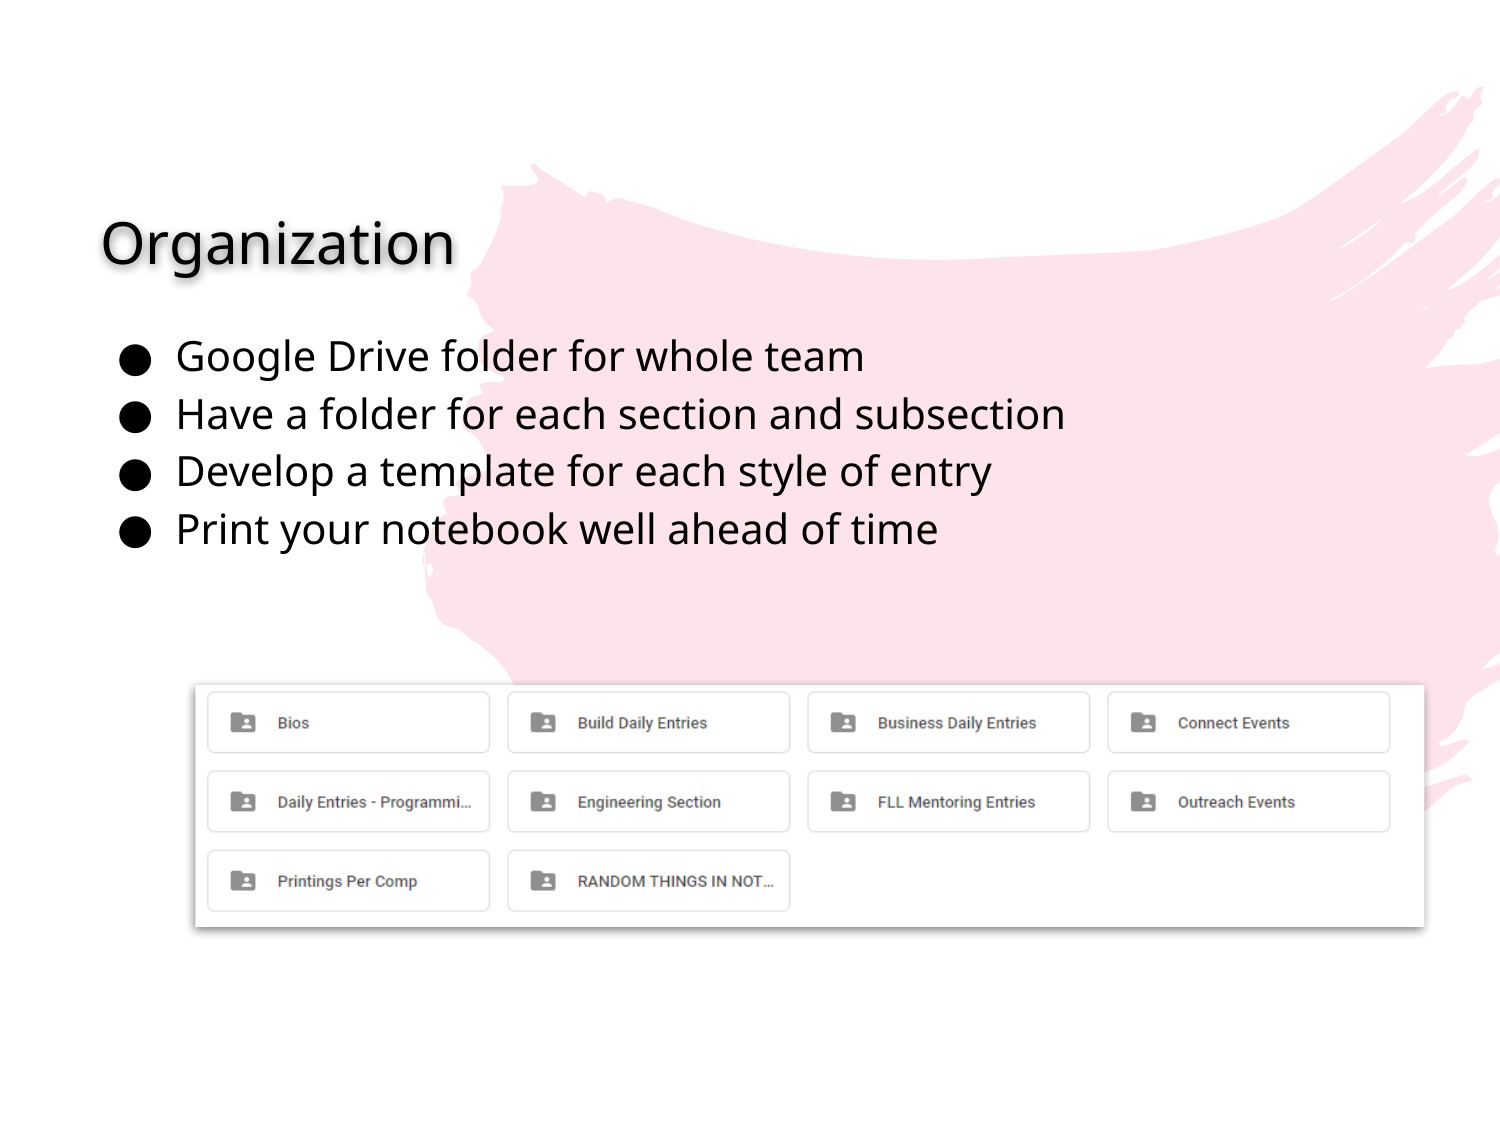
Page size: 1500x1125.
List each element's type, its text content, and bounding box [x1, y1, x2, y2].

text_box Organization [85, 191, 1484, 286]
text_box Google Drive folder for whole team Have a folder for each section and subsection Develop a template for each style of entry Print your notebook well ahead of time [85, 307, 1484, 868]
picture [195, 685, 1425, 928]
